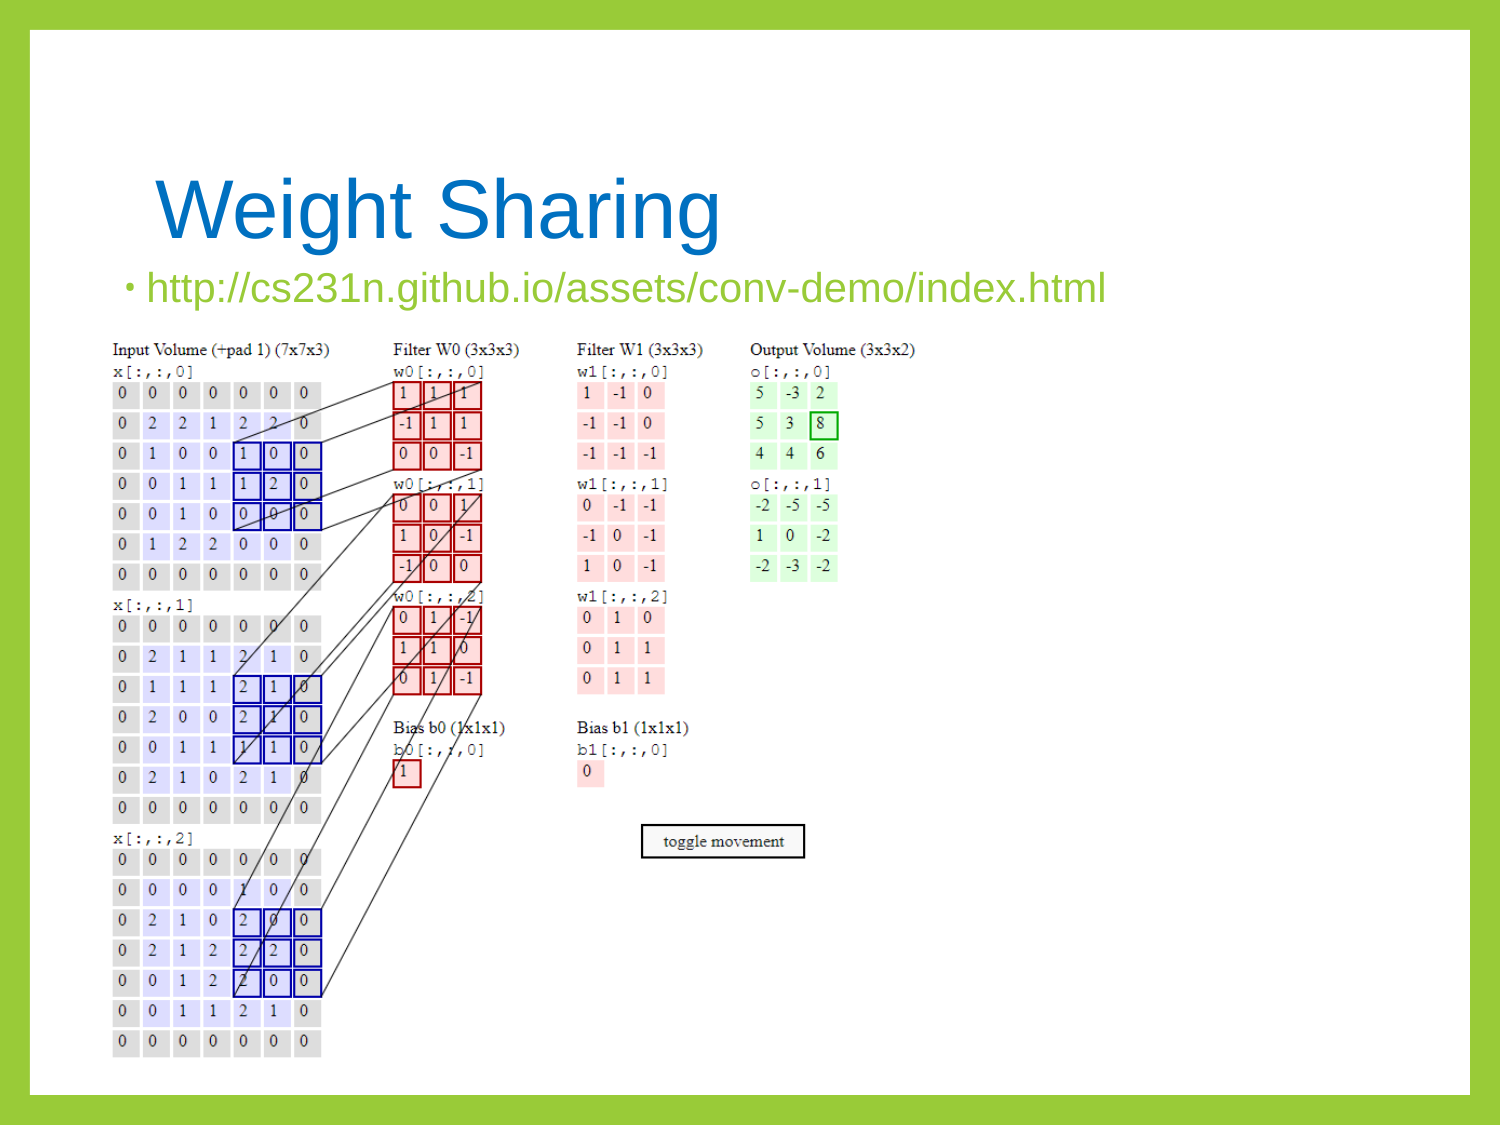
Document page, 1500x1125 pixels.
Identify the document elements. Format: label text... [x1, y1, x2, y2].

list http://cs231n.github.io/assets/conv-demo/index.html [103, 259, 1397, 973]
title Weight Sharing [140, 99, 1356, 259]
picture [102, 340, 923, 1067]
